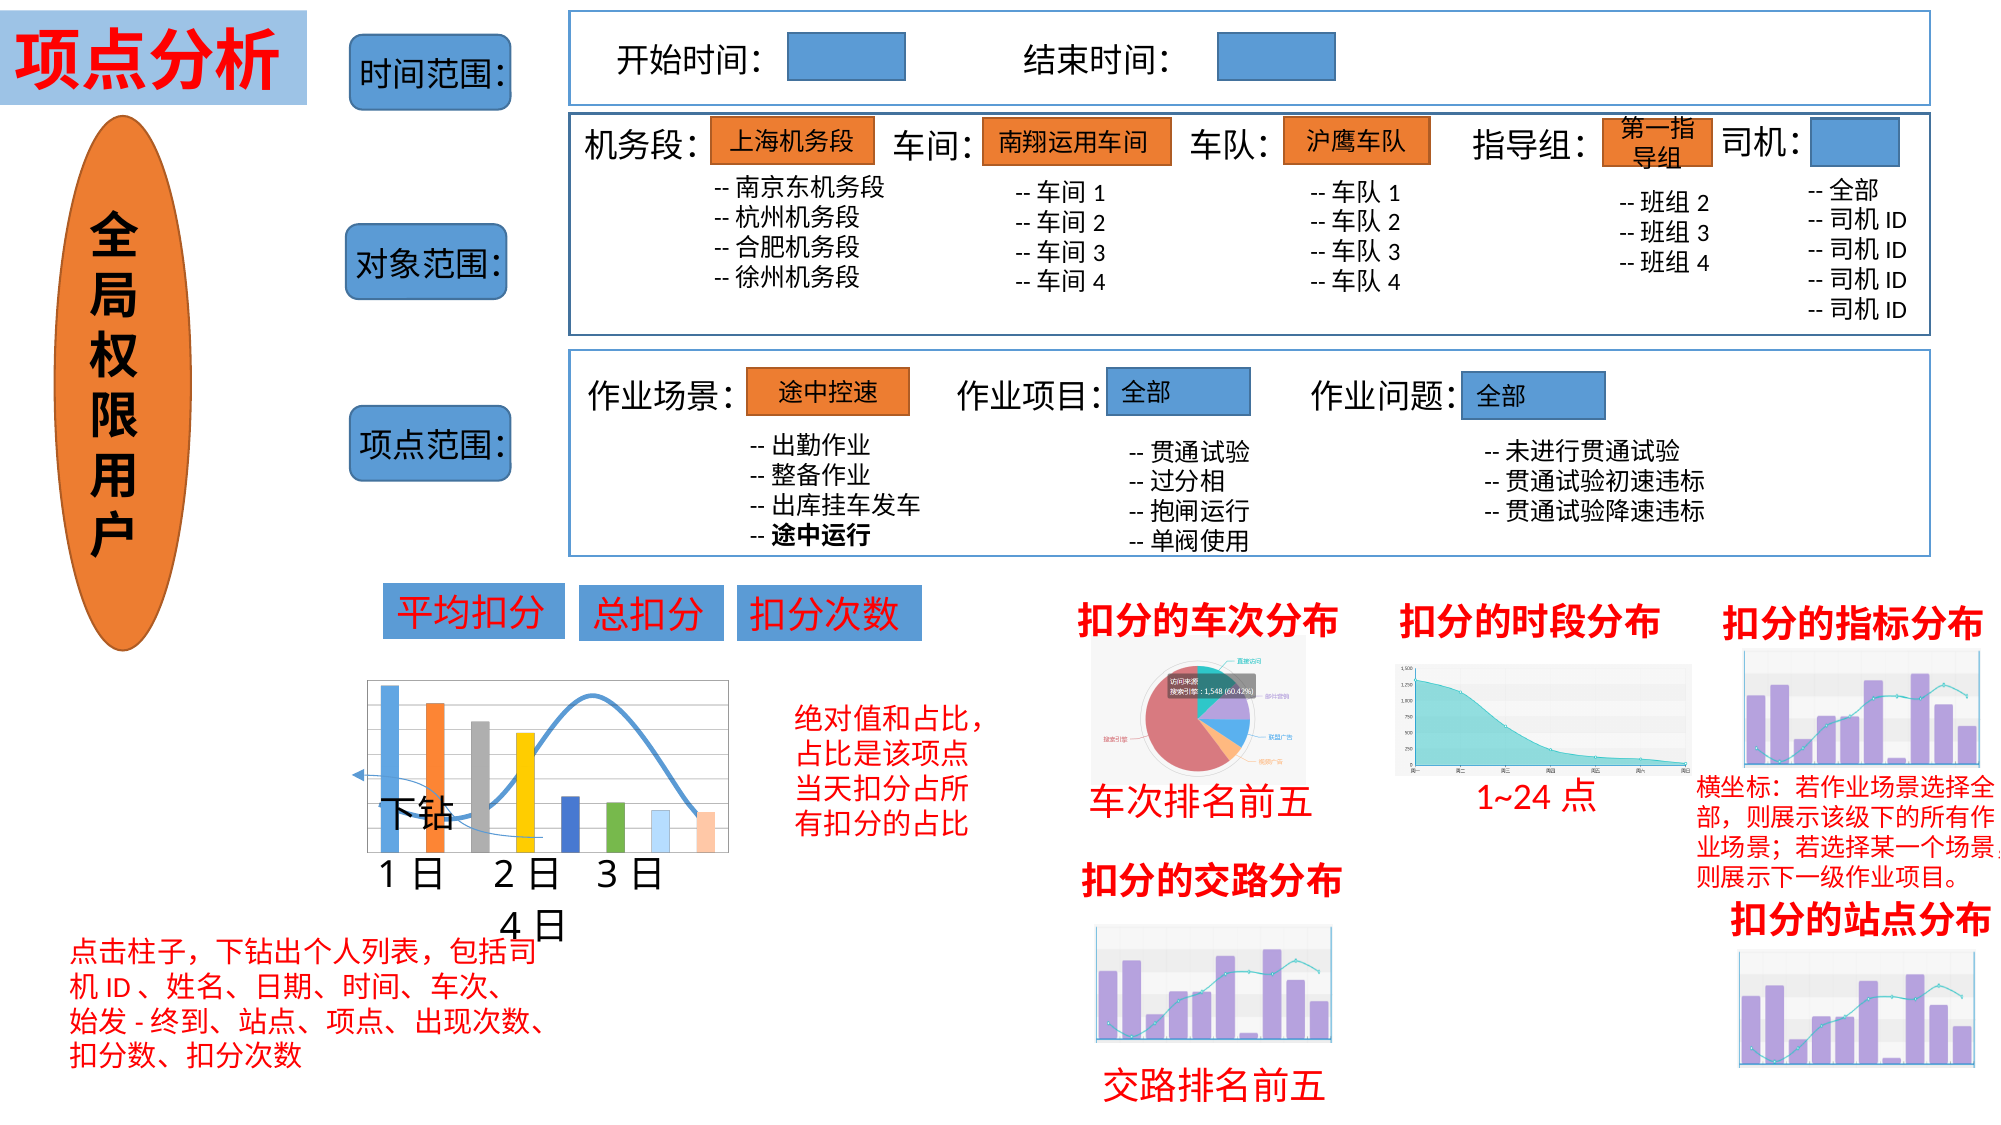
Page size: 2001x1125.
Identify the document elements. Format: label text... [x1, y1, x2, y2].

text_box 扣分的站点分布 [1715, 888, 2000, 949]
text_box [345, 223, 508, 235]
text_box 绝对值和占比，占比是该项点当天扣分占所有扣分的占比 [817, 692, 992, 848]
text_box 全部 [1461, 371, 1606, 420]
text_box --出勤作业 --整备作业 --出库挂车发车 --途中运行 [735, 422, 965, 557]
picture [1742, 648, 1981, 768]
text_box [568, 10, 1931, 106]
text_box [1217, 32, 1336, 81]
text_box 项点分析 [0, 10, 307, 105]
text_box 扣分的交路分布 [1066, 849, 1365, 910]
text_box 对象范围： [341, 235, 566, 291]
text_box 全部 [1106, 367, 1251, 416]
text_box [351, 774, 543, 838]
text_box 扣分次数 [734, 582, 925, 645]
text_box 项点范围： [345, 417, 570, 472]
text_box 全局权限用户 [53, 114, 192, 652]
text_box [787, 32, 906, 81]
text_box 1~24点 [1460, 776, 1650, 825]
picture [1737, 949, 1977, 1068]
text_box [345, 291, 507, 301]
text_box 交路排名前五 [1087, 1054, 1385, 1115]
text_box 时间范围： [345, 46, 570, 101]
picture [1094, 924, 1333, 1043]
text_box 结束时间： [1008, 31, 1325, 87]
text_box 扣分的指标分布 [1708, 592, 2000, 652]
text_box [349, 404, 512, 417]
text_box 点击柱子，下钻出个人列表，包括司机ID、姓名、日期、时间、车次、始发-终到、站点、项点、出现次数、扣分数、扣分次数 [54, 925, 561, 1081]
text_box 作业项目： [941, 368, 1166, 423]
text_box 扣分的车次分布 [1062, 589, 1361, 650]
picture [1091, 635, 1306, 785]
text_box 作业问题： [1296, 367, 1521, 423]
text_box --贯通试验 --过分相 --抱闸运行 --单阀使用 [1113, 428, 1351, 564]
text_box [349, 33, 512, 46]
text_box 车次排名前五 [1074, 770, 1371, 831]
text_box 平均扣分 [380, 580, 568, 642]
text_box 扣分的时段分布 [1384, 590, 1683, 651]
text_box 途中控速 [746, 367, 910, 416]
text_box 总扣分 [576, 582, 727, 645]
text_box --未进行贯通试验 --贯通试验初速违标 --贯通试验降速违标 [1469, 428, 1776, 534]
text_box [569, 113, 2000, 336]
text_box [349, 101, 511, 111]
picture [1395, 664, 1692, 776]
text_box 开始时间： [601, 31, 965, 87]
text_box 横坐标：若作业场景选择全部，则展示该级下的所有作业场景；若选择某一个场景，则展示下一级作业项目。 [1680, 780, 2000, 882]
text_box [349, 472, 511, 482]
text_box 作业场景： [572, 368, 797, 423]
text_box [568, 349, 1931, 557]
chart [319, 675, 817, 1020]
